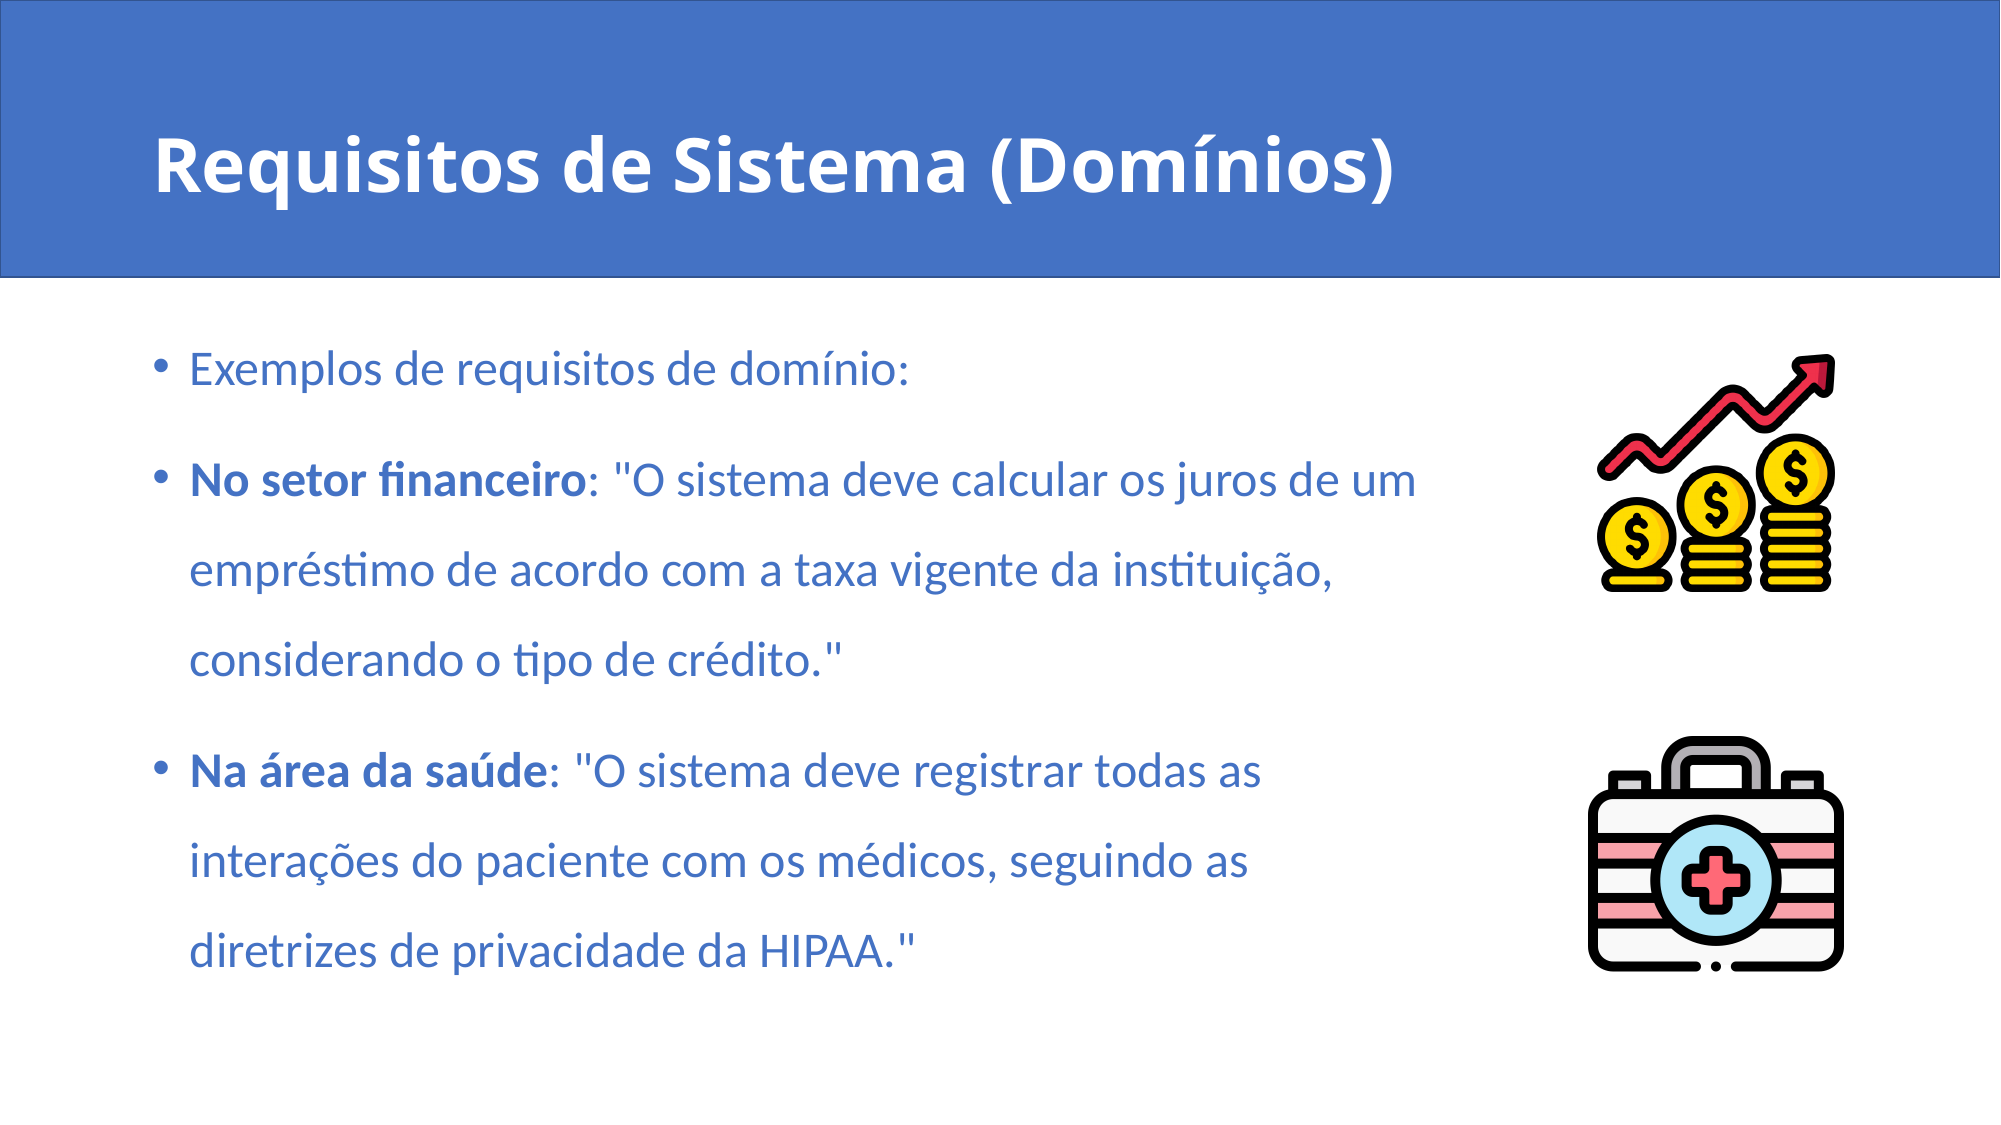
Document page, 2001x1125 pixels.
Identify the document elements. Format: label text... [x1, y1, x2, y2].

text_box [0, 0, 2000, 278]
list Exemplos de requisitos de domínio: No setor financeiro: "O sistema deve calcular os juros de um empréstimo de acordo com a taxa vigente da instituição, considerando o tipo de crédito." Na área da saúde: "O sistema deve registrar todas as interações do paciente com os médicos, seguindo as diretrizes de privacidade da HIPAA." [137, 297, 1437, 1012]
picture [1597, 354, 1835, 592]
picture [1588, 726, 1844, 982]
title Requisitos de Sistema (Domínios) [137, 59, 1863, 278]
